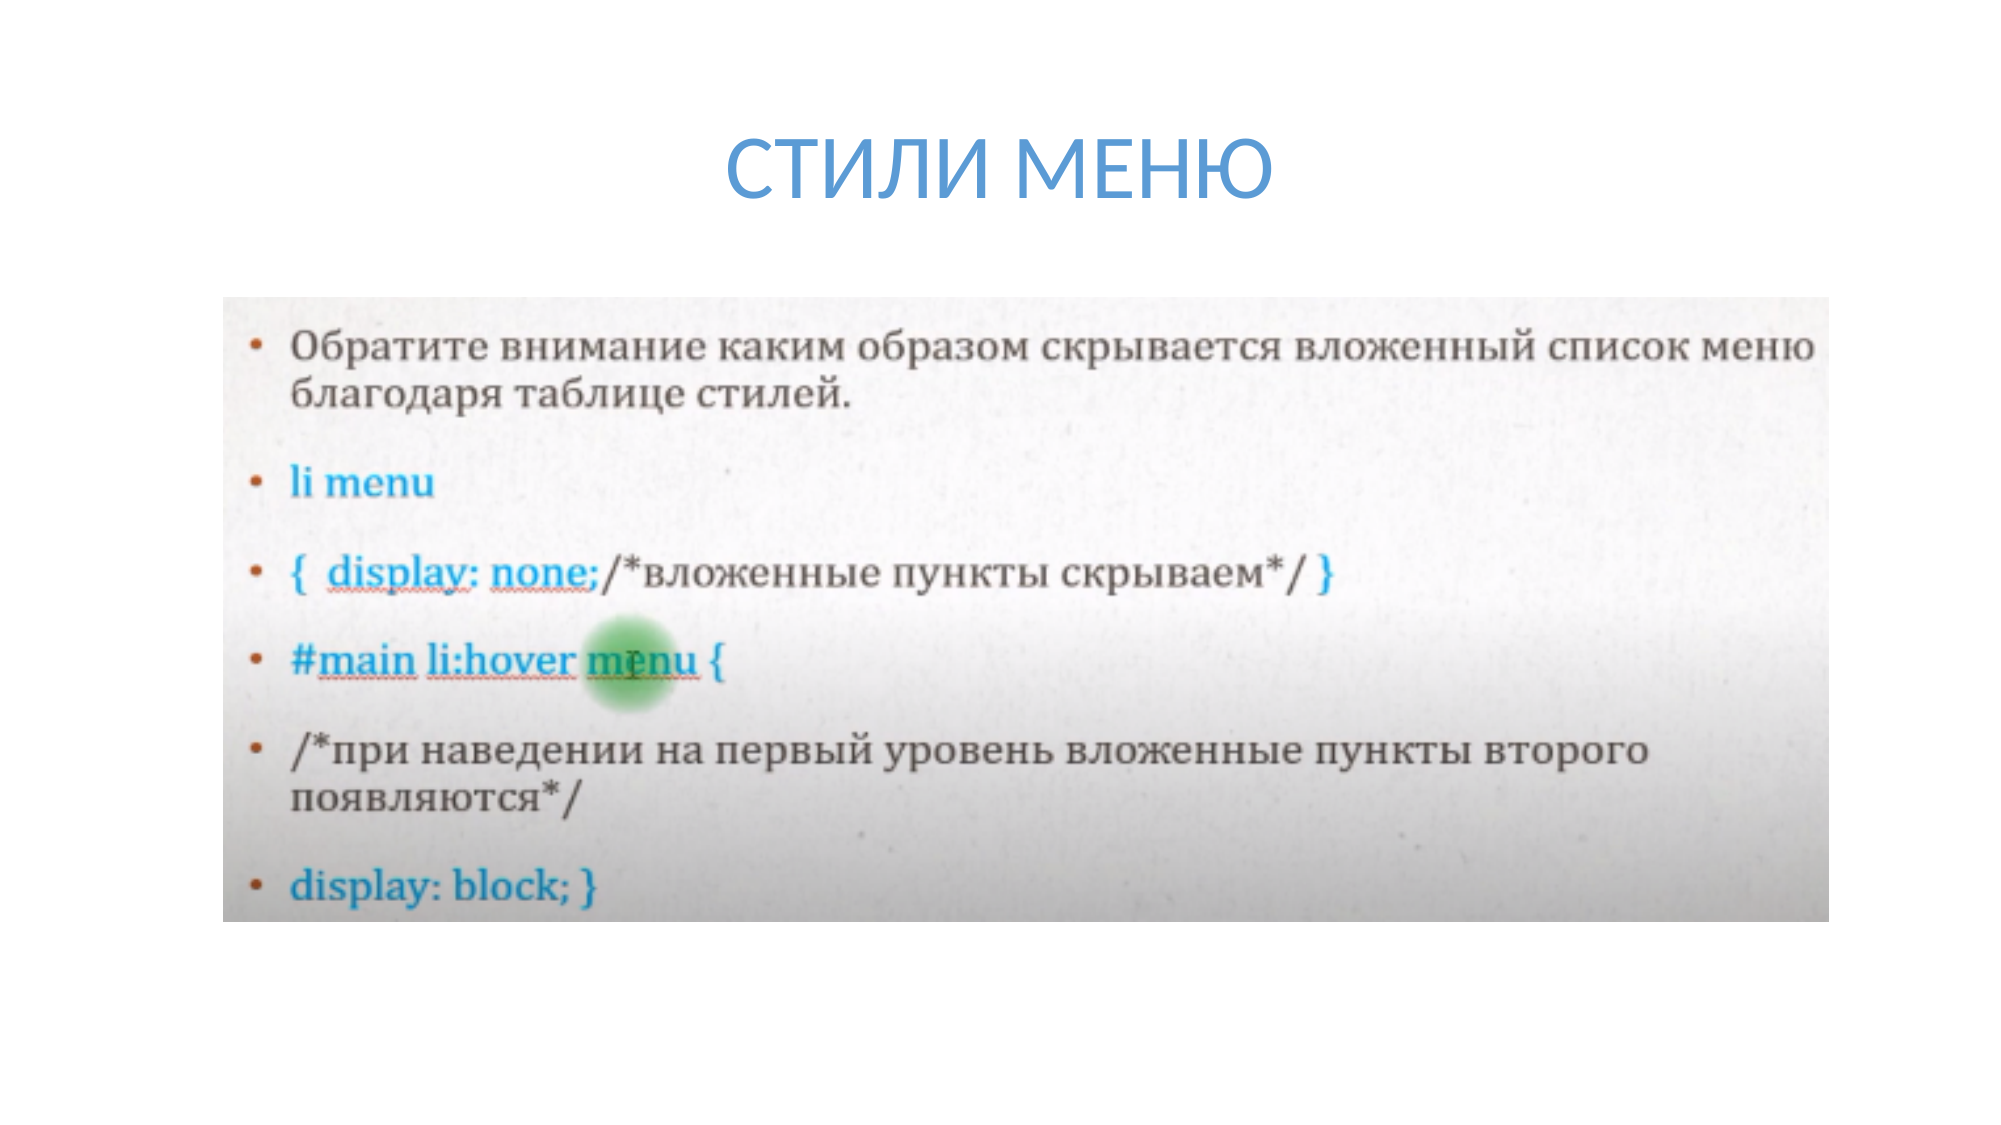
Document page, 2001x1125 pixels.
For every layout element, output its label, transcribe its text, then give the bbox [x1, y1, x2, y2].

picture [222, 297, 1829, 922]
title СТИЛИ МЕНЮ [137, 59, 1863, 278]
